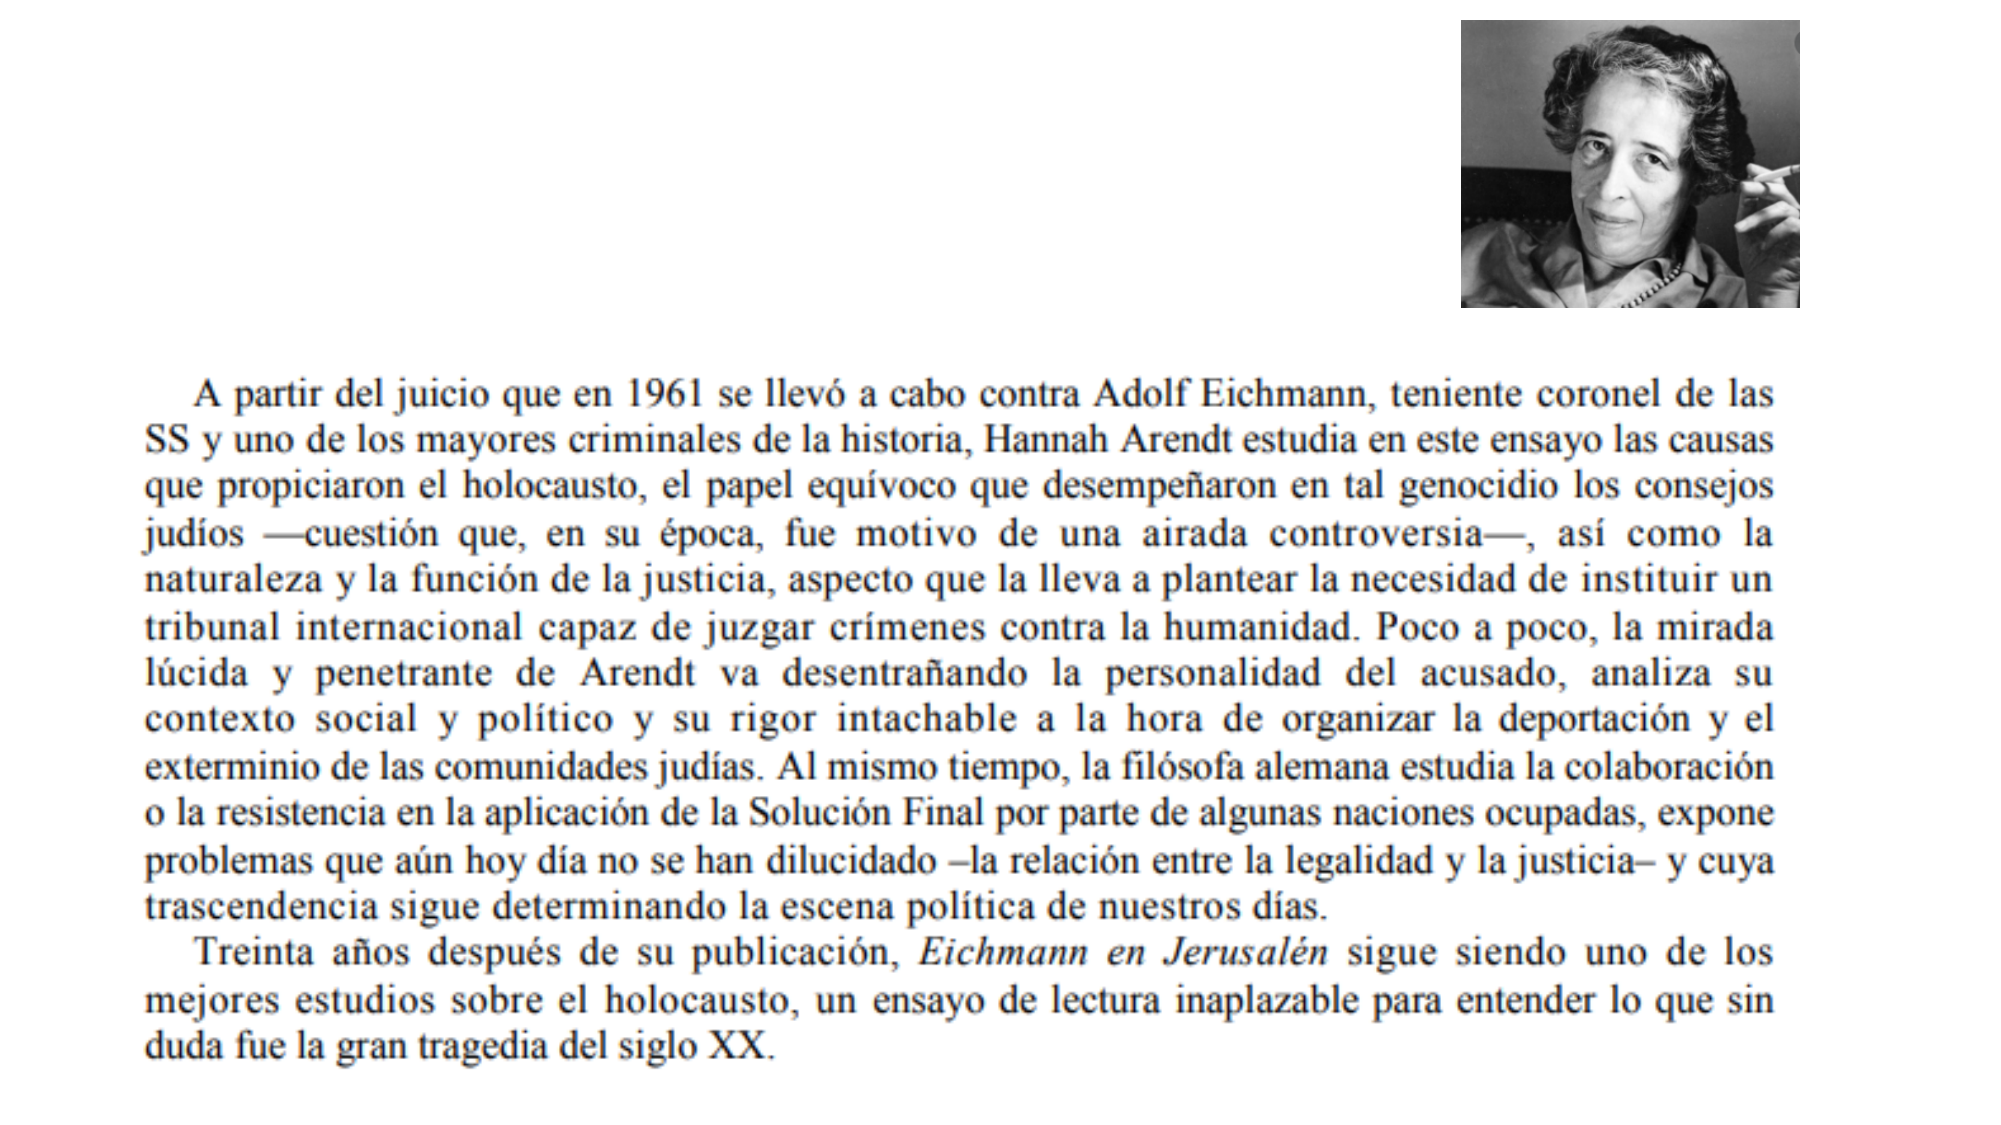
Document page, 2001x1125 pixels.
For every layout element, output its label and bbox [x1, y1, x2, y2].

picture [109, 20, 1852, 1125]
